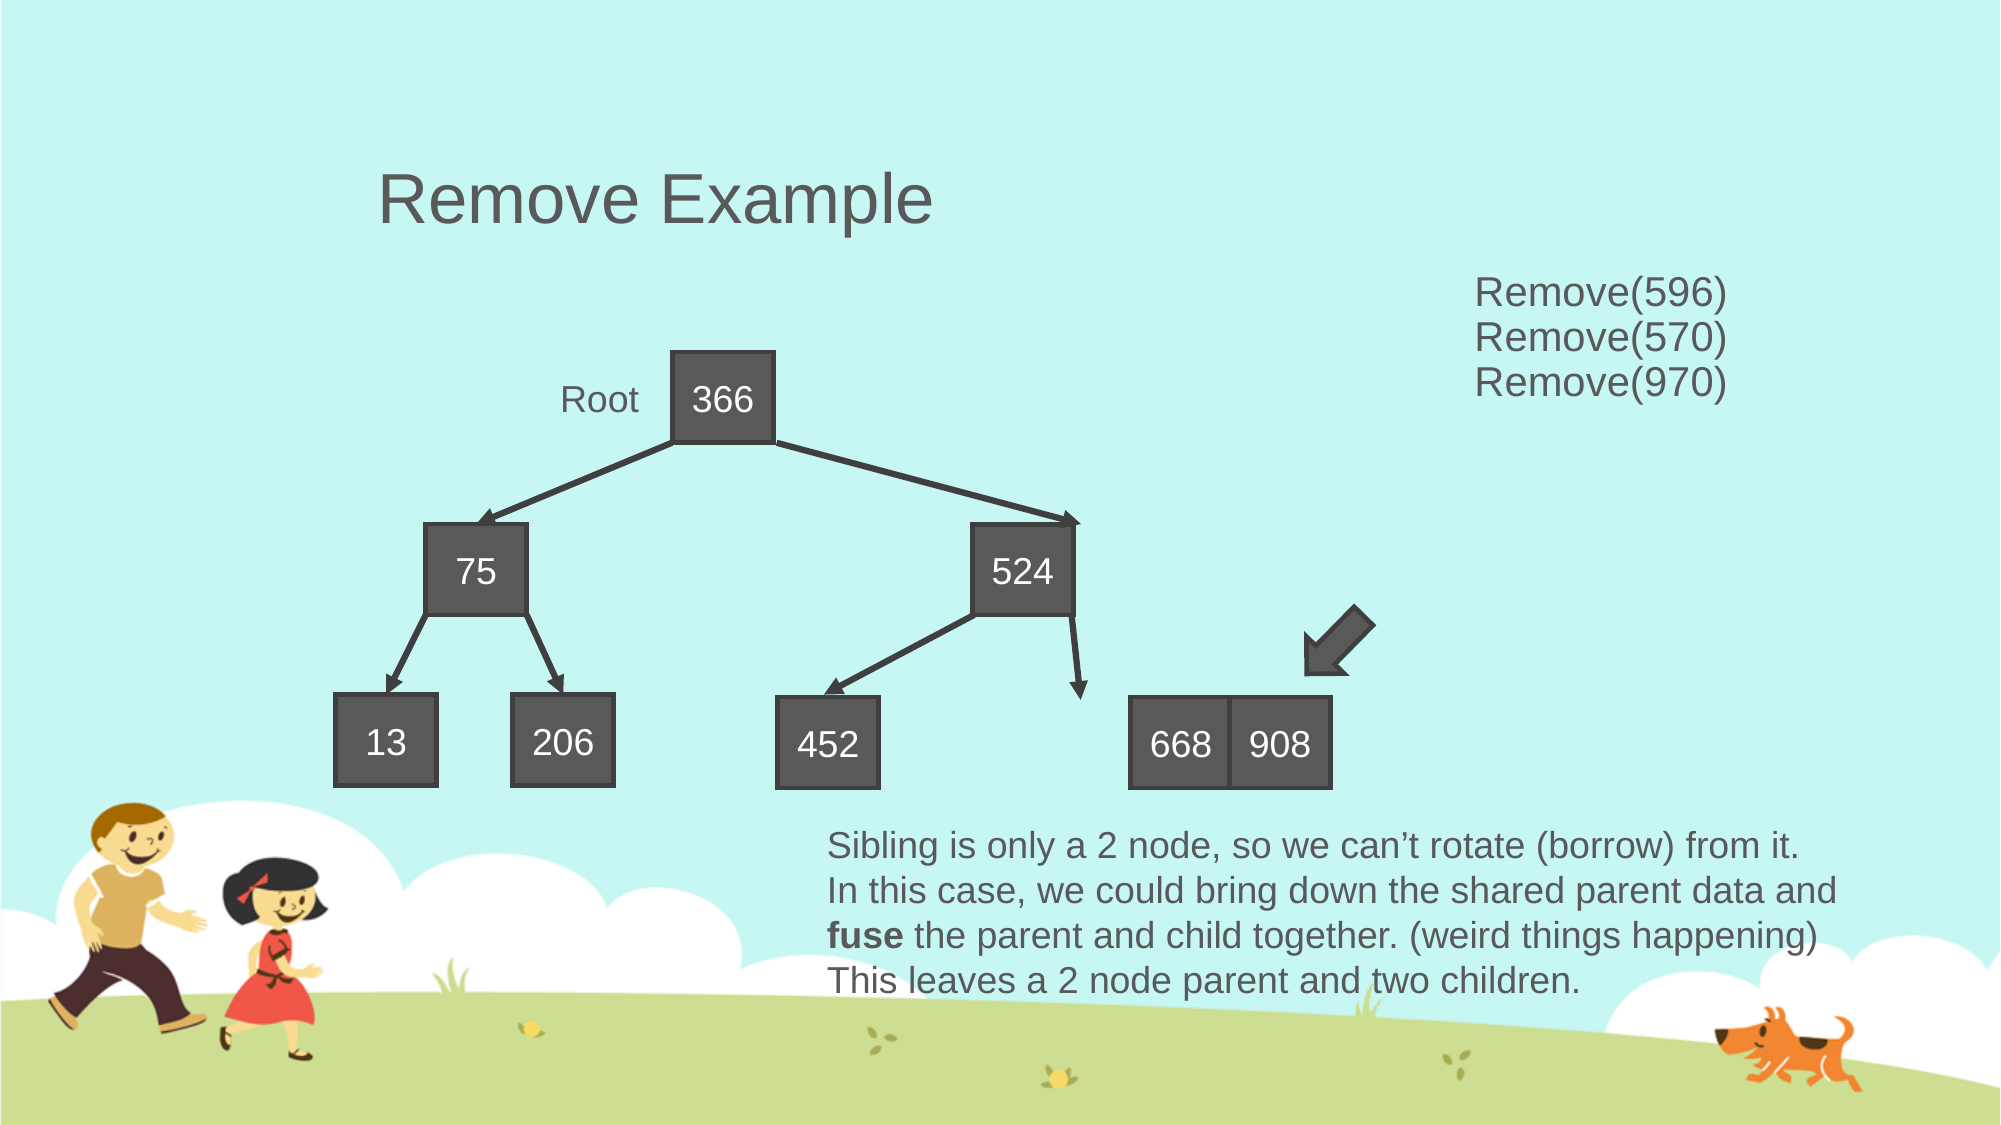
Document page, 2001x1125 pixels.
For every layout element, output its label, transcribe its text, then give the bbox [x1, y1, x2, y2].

text_box 206 [512, 694, 614, 786]
text_box 75 [425, 524, 527, 615]
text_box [1071, 614, 1081, 701]
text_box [476, 442, 673, 525]
text_box [1306, 606, 1374, 674]
text_box 668 [1130, 697, 1229, 788]
title Remove Example [362, 50, 1900, 247]
text_box Sibling is only a 2 node, so we can’t rotate (borrow) from it. In this case, we could bring down the shared parent data and fuse the parent and child together. (weird things happening) This leaves a 2 node parent and two children. [811, 814, 1935, 1009]
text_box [823, 614, 975, 695]
text_box 452 [777, 697, 879, 788]
text_box 366 [672, 351, 774, 443]
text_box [526, 614, 564, 695]
text_box 13 [335, 694, 437, 786]
text_box 524 [972, 533, 1074, 616]
list Remove(596) Remove(570) Remove(970) [1451, 262, 1900, 814]
text_box 908 [1229, 697, 1331, 788]
text_box Root [544, 367, 657, 427]
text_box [385, 614, 426, 695]
picture [0, 0, 2001, 1125]
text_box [776, 442, 1082, 525]
